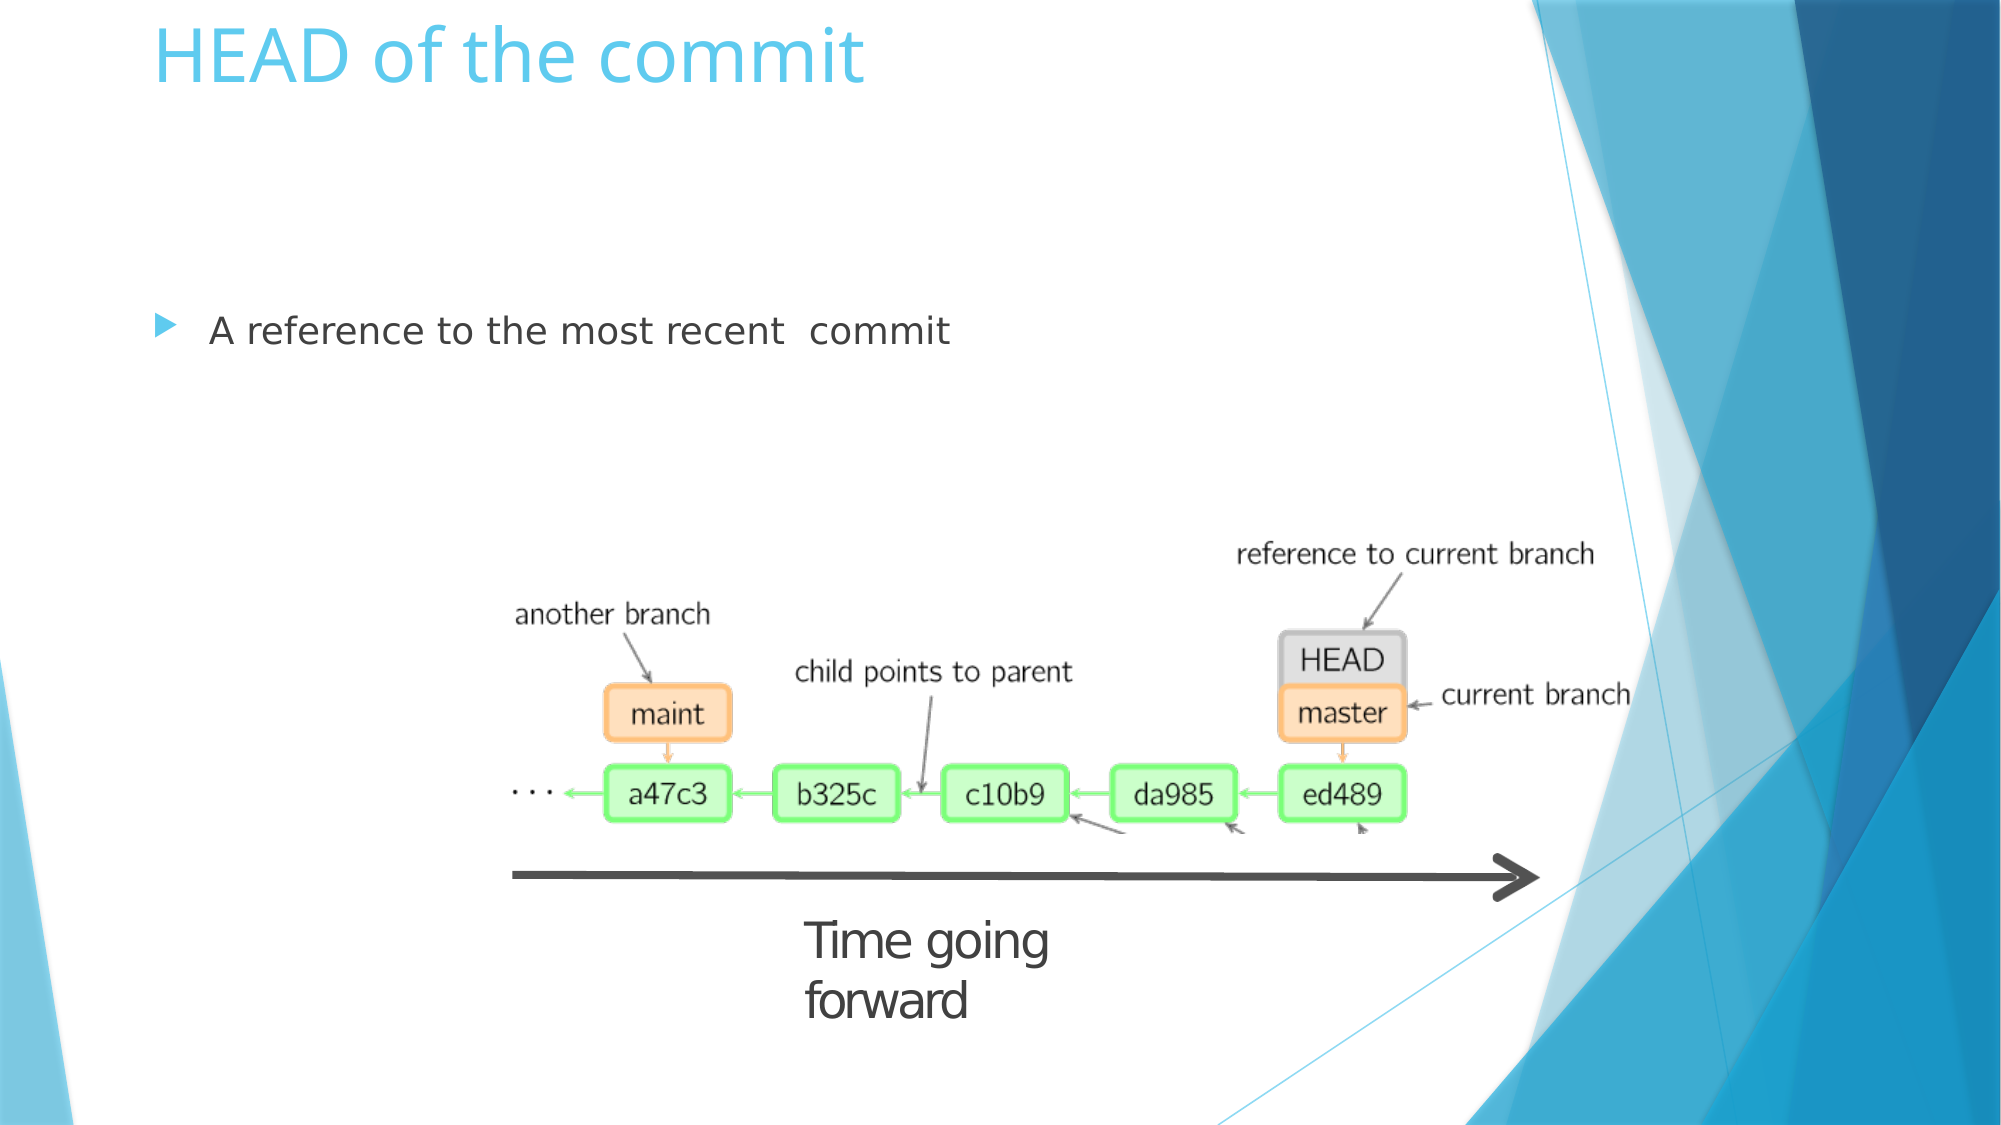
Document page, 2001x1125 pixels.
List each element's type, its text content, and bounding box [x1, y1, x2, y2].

text_box [372, 479, 1657, 834]
title HEAD of the commit [137, 0, 1863, 196]
list A reference to the most recent commit [137, 299, 1863, 1014]
text_box Time going forward [801, 905, 1228, 1029]
text_box [1492, 853, 1541, 902]
